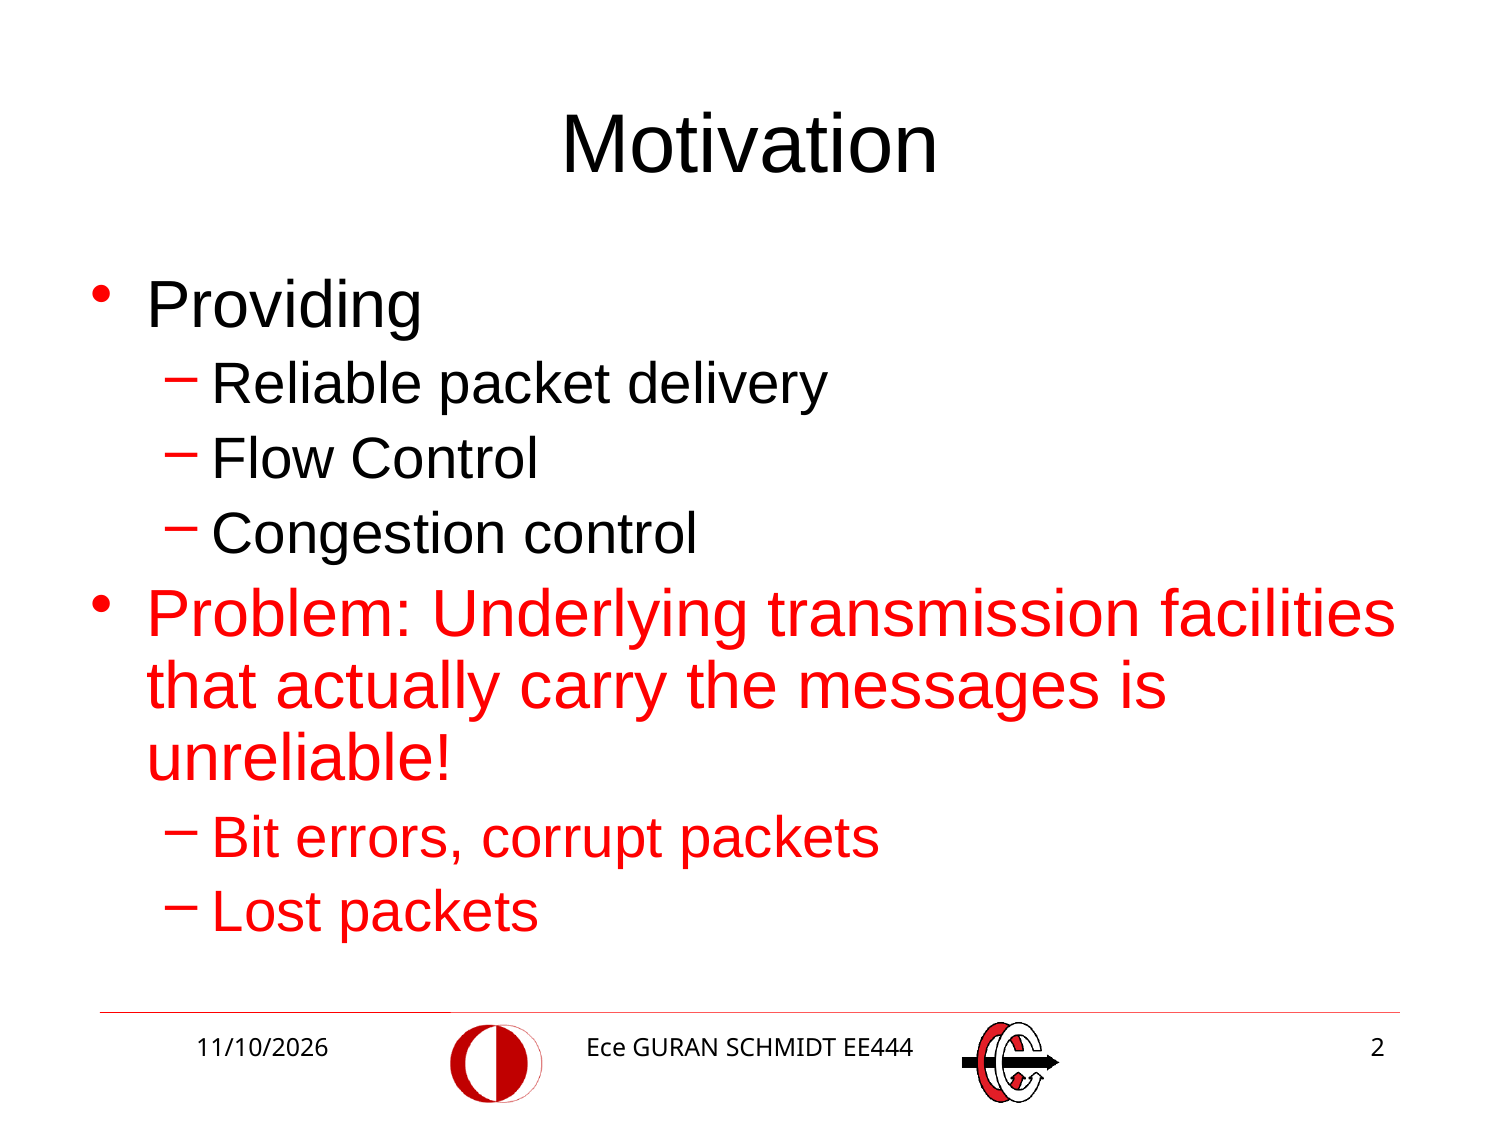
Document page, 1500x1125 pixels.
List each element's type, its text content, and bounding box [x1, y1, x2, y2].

footer Ece GURAN SCHMIDT EE444 [512, 1024, 988, 1103]
title Motivation [75, 45, 1425, 233]
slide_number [99, 1024, 426, 1103]
slide_number 2 [1074, 1024, 1401, 1103]
picture [954, 1019, 1064, 1106]
list Providing Reliable packet delivery Flow Control Congestion control Problem: Underlying transmission facilities that actually carry the messages is unreliable! Bit errors, corrupt packets Lost packets [75, 262, 1425, 1005]
picture [448, 1023, 543, 1103]
